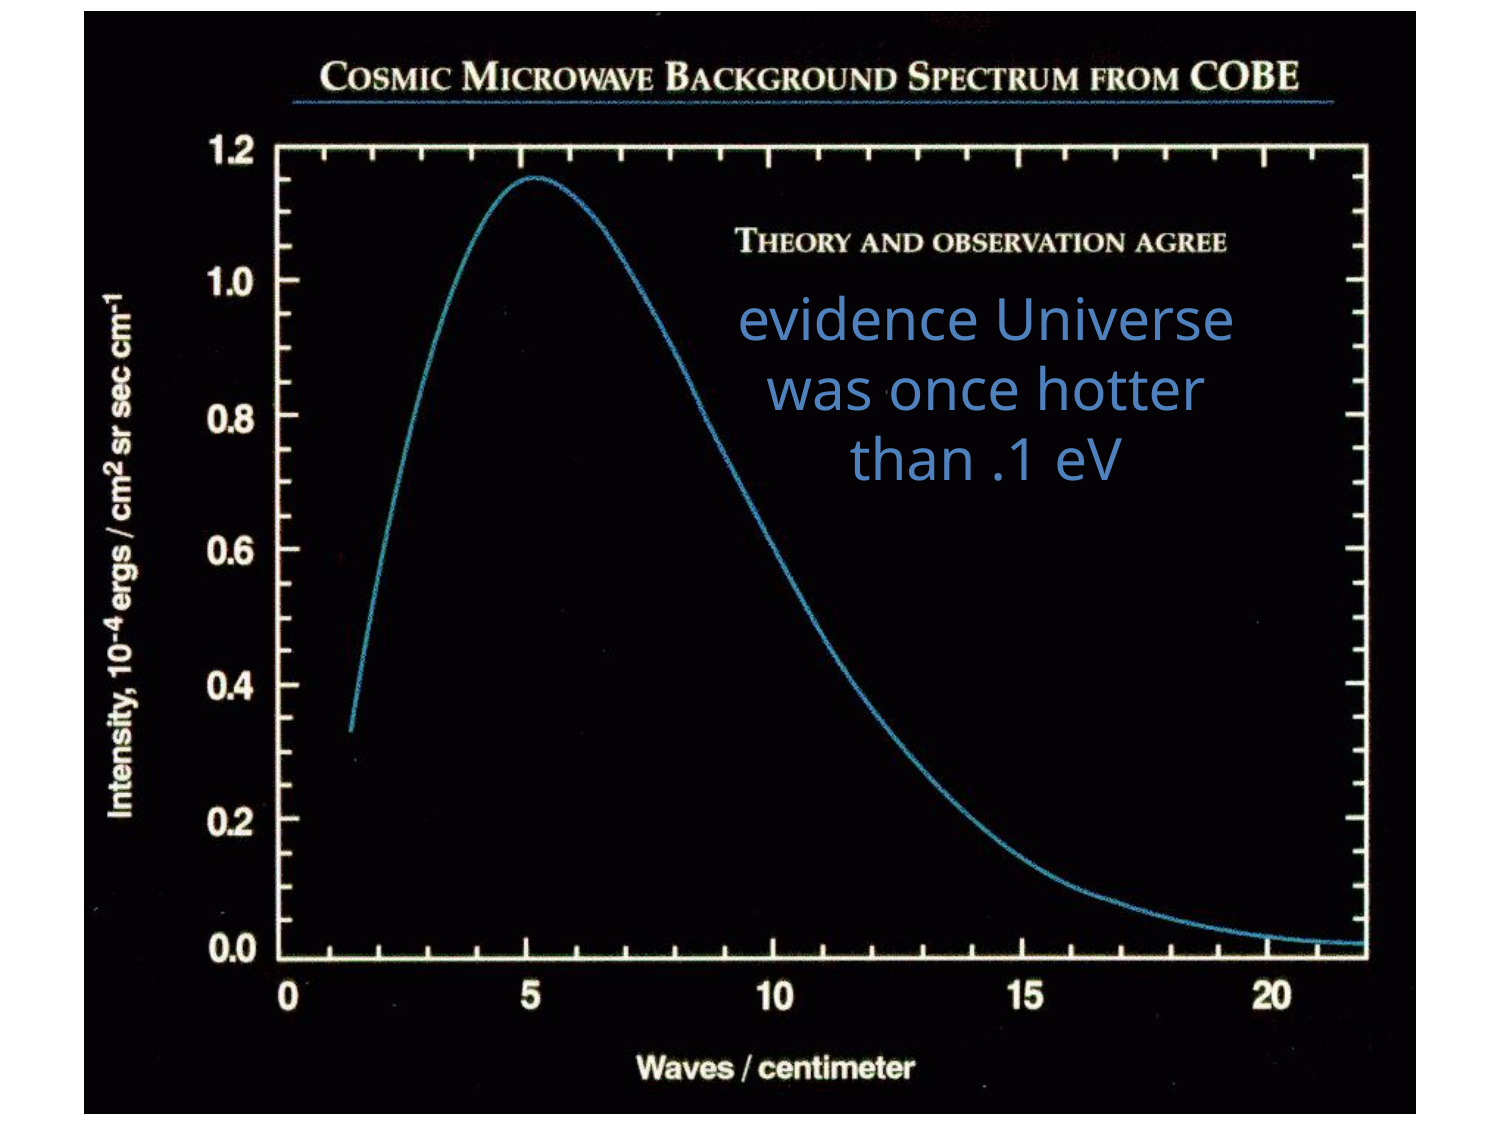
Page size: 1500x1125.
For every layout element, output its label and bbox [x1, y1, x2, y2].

picture [84, 11, 1416, 1114]
